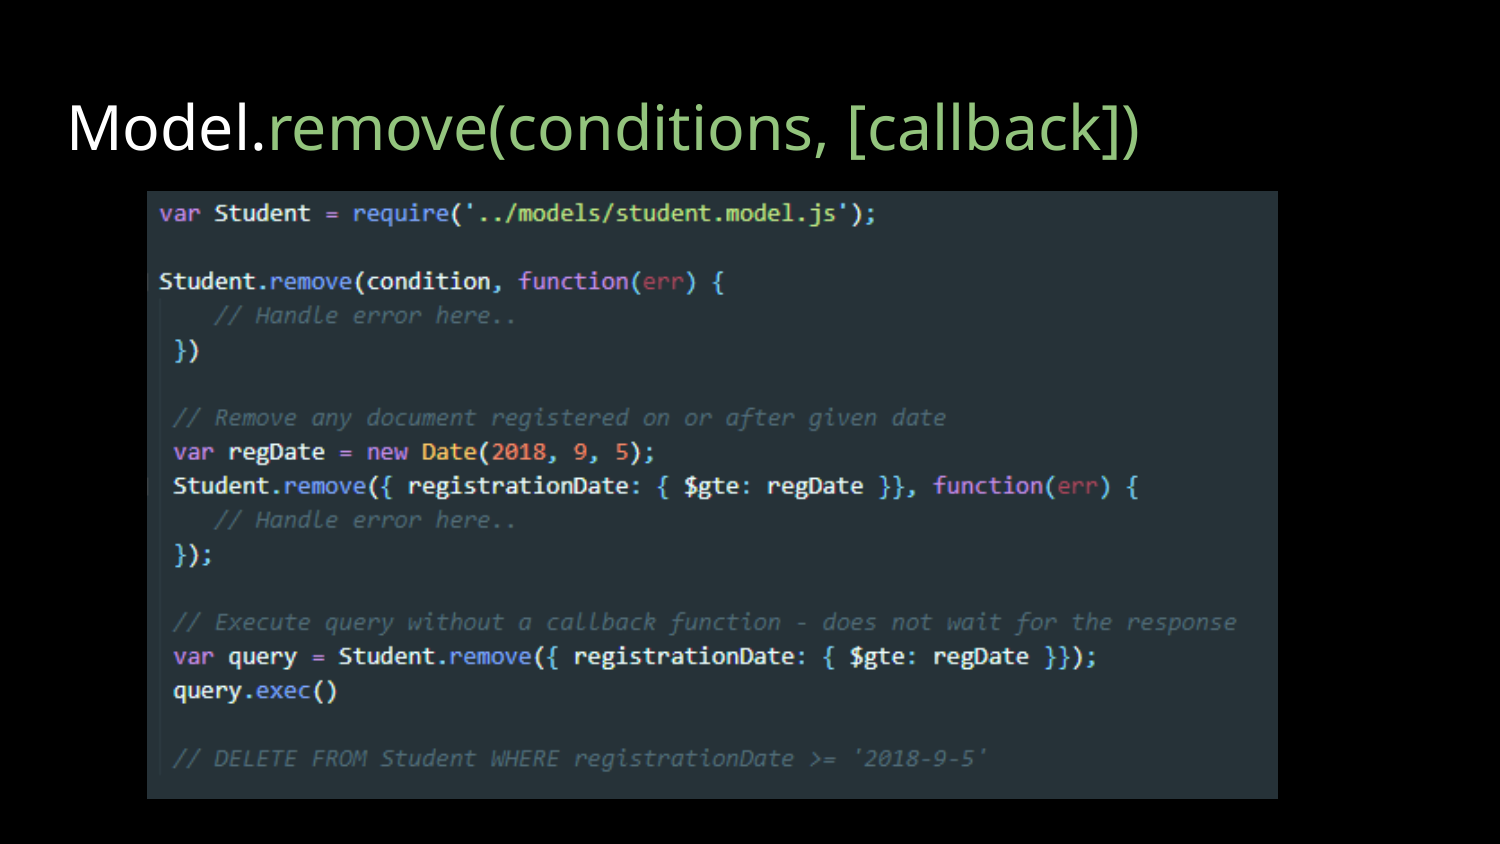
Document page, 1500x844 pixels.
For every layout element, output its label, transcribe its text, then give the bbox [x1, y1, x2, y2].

picture [147, 190, 1278, 800]
title Model.remove(conditions, [callback]) [51, 72, 1449, 167]
